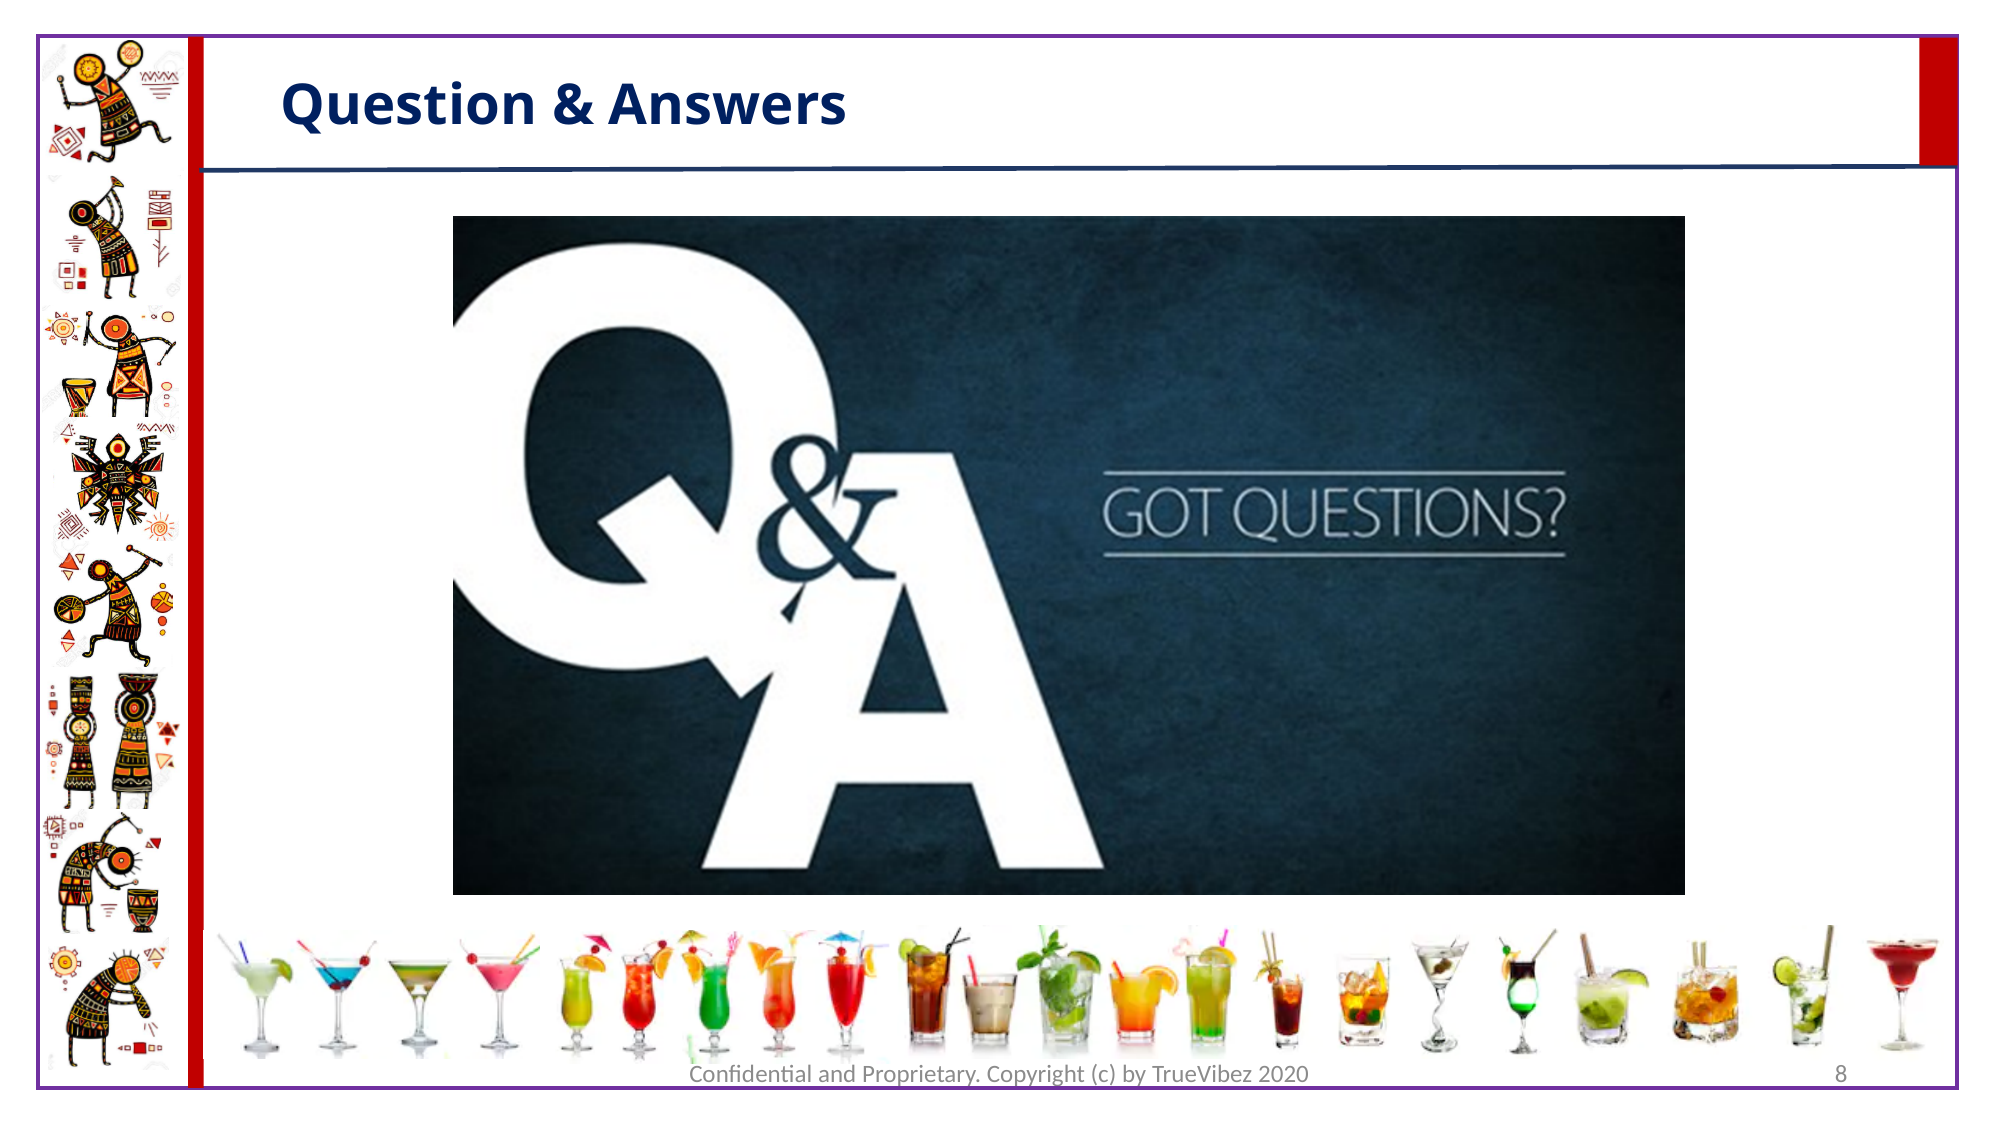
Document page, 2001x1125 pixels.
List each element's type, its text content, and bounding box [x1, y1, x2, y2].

picture [42, 40, 184, 171]
picture [42, 175, 181, 301]
text_box [1918, 37, 1959, 167]
picture [897, 924, 1944, 1062]
text_box Question & Answers [266, 60, 1005, 143]
picture [42, 305, 182, 934]
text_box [199, 166, 1958, 171]
picture [453, 216, 1685, 896]
text_box [187, 36, 205, 1089]
slide_number 8 [1412, 1059, 1863, 1103]
footer Confidential and Proprietary. Copyright (c) by TrueVibez 2020 [662, 1042, 1338, 1103]
picture [47, 937, 169, 1070]
text_box [37, 35, 1958, 1089]
picture [203, 930, 891, 1064]
